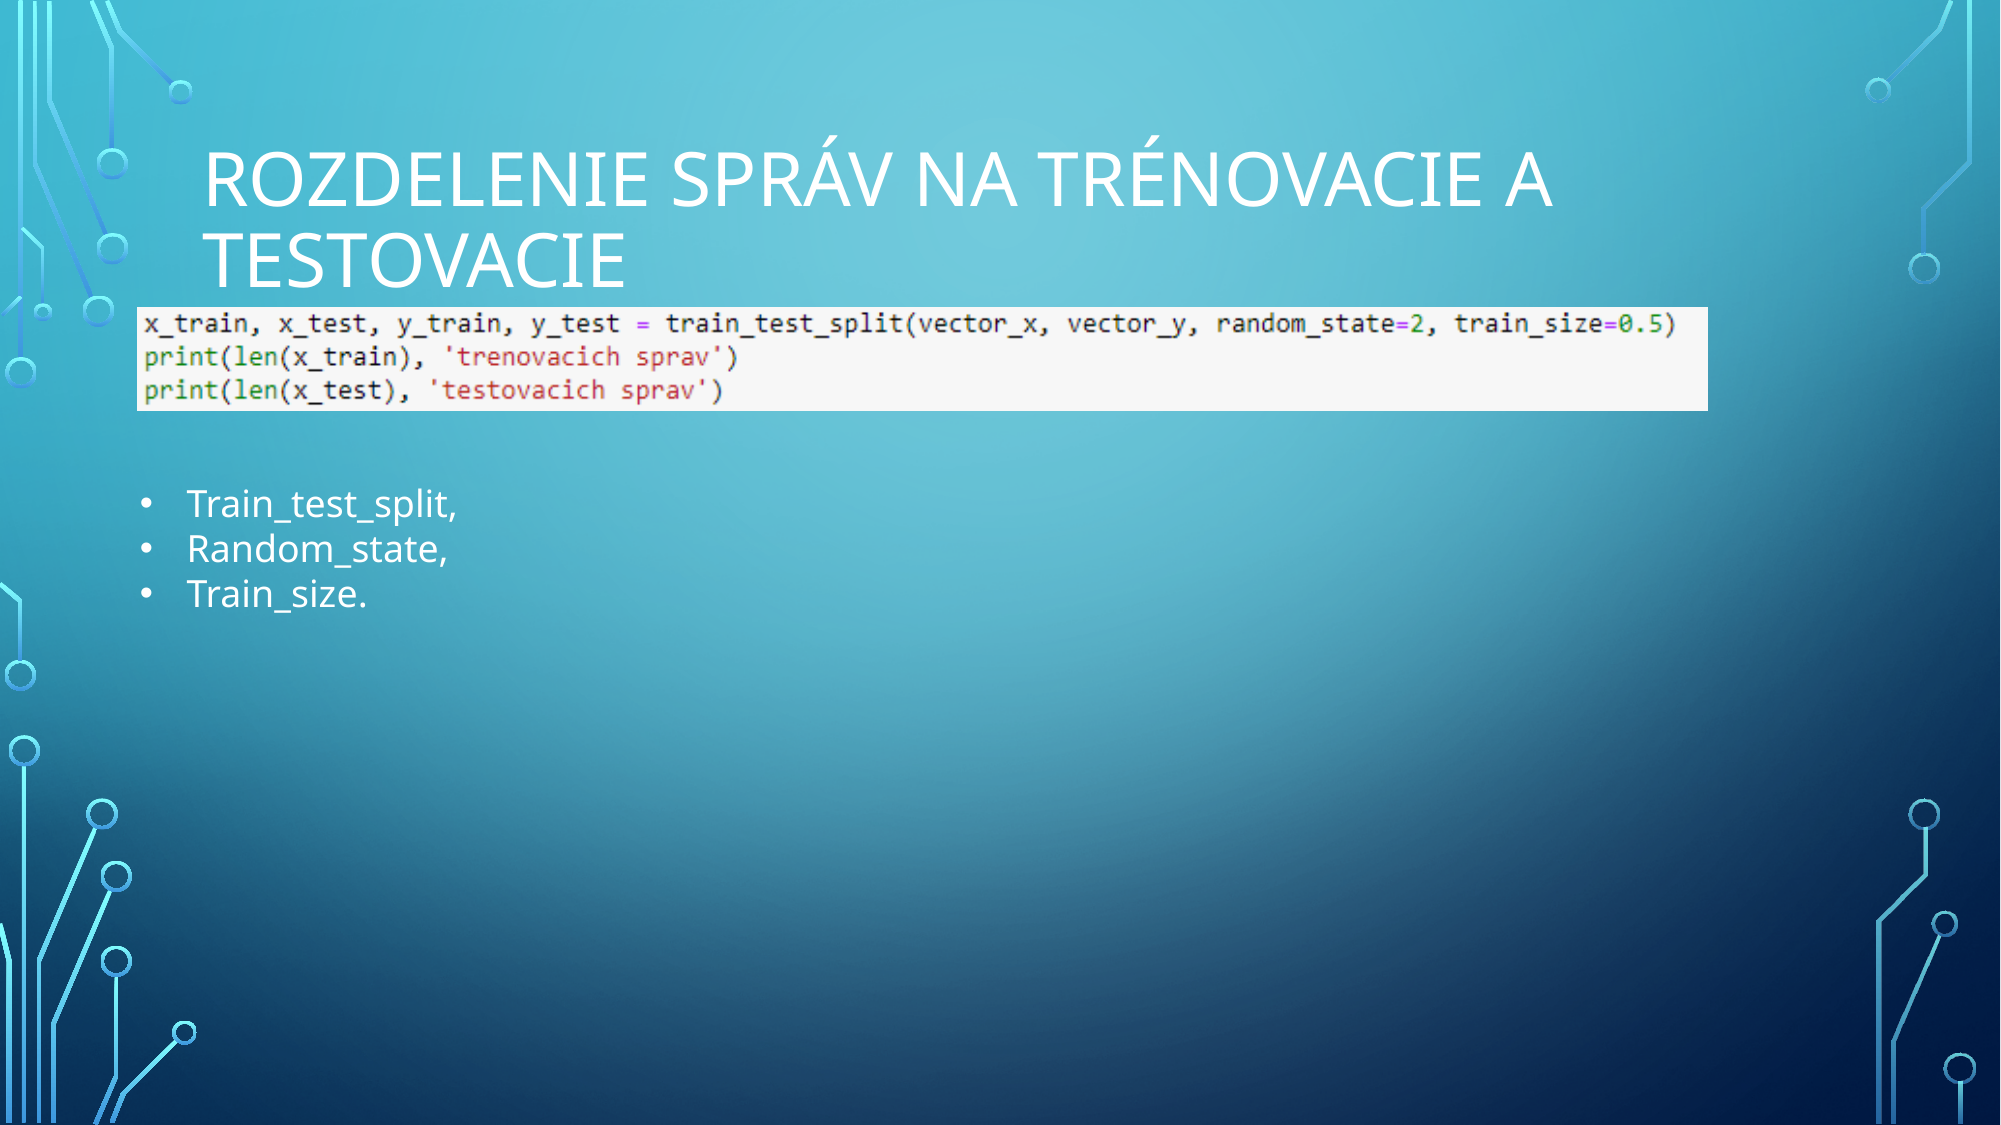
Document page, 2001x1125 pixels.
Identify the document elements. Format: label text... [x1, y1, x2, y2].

text_box Train_test_split, Random_state, Train_size. [125, 472, 473, 623]
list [137, 307, 1709, 411]
title Rozdelenie sprÁv na trÉnovacie a testovacie [187, 101, 1813, 344]
